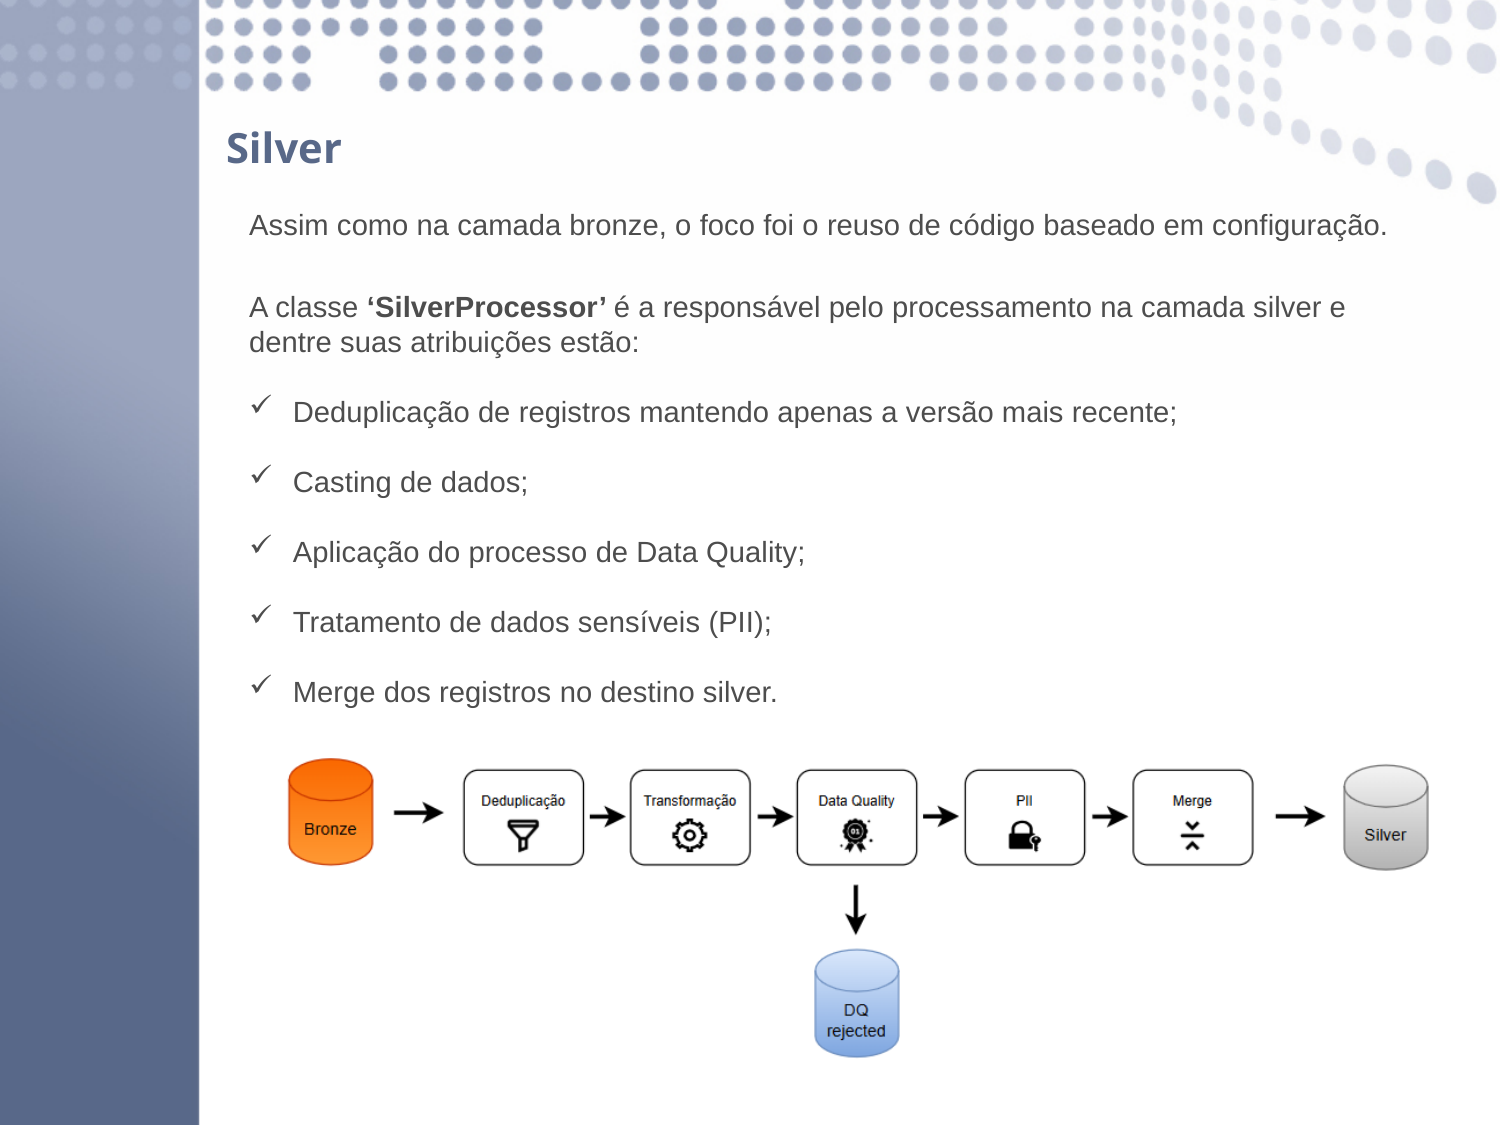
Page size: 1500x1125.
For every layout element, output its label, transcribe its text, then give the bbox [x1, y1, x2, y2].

text_box Silver [210, 105, 1418, 188]
text_box Assim como na camada bronze, o foco foi o reuso de código baseado em configuração. [234, 199, 1442, 249]
picture [0, 0, 1500, 1125]
text_box A classe ‘SilverProcessor’ é a responsável pelo processamento na camada silver e dentre suas atribuições estão: Deduplicação de registros mantendo apenas a versão mais recente; Casting de dados; Aplicação do processo de Data Quality; Tratamento de dados sensíveis (PII); Merge dos registros no destino silver. [234, 281, 1395, 716]
